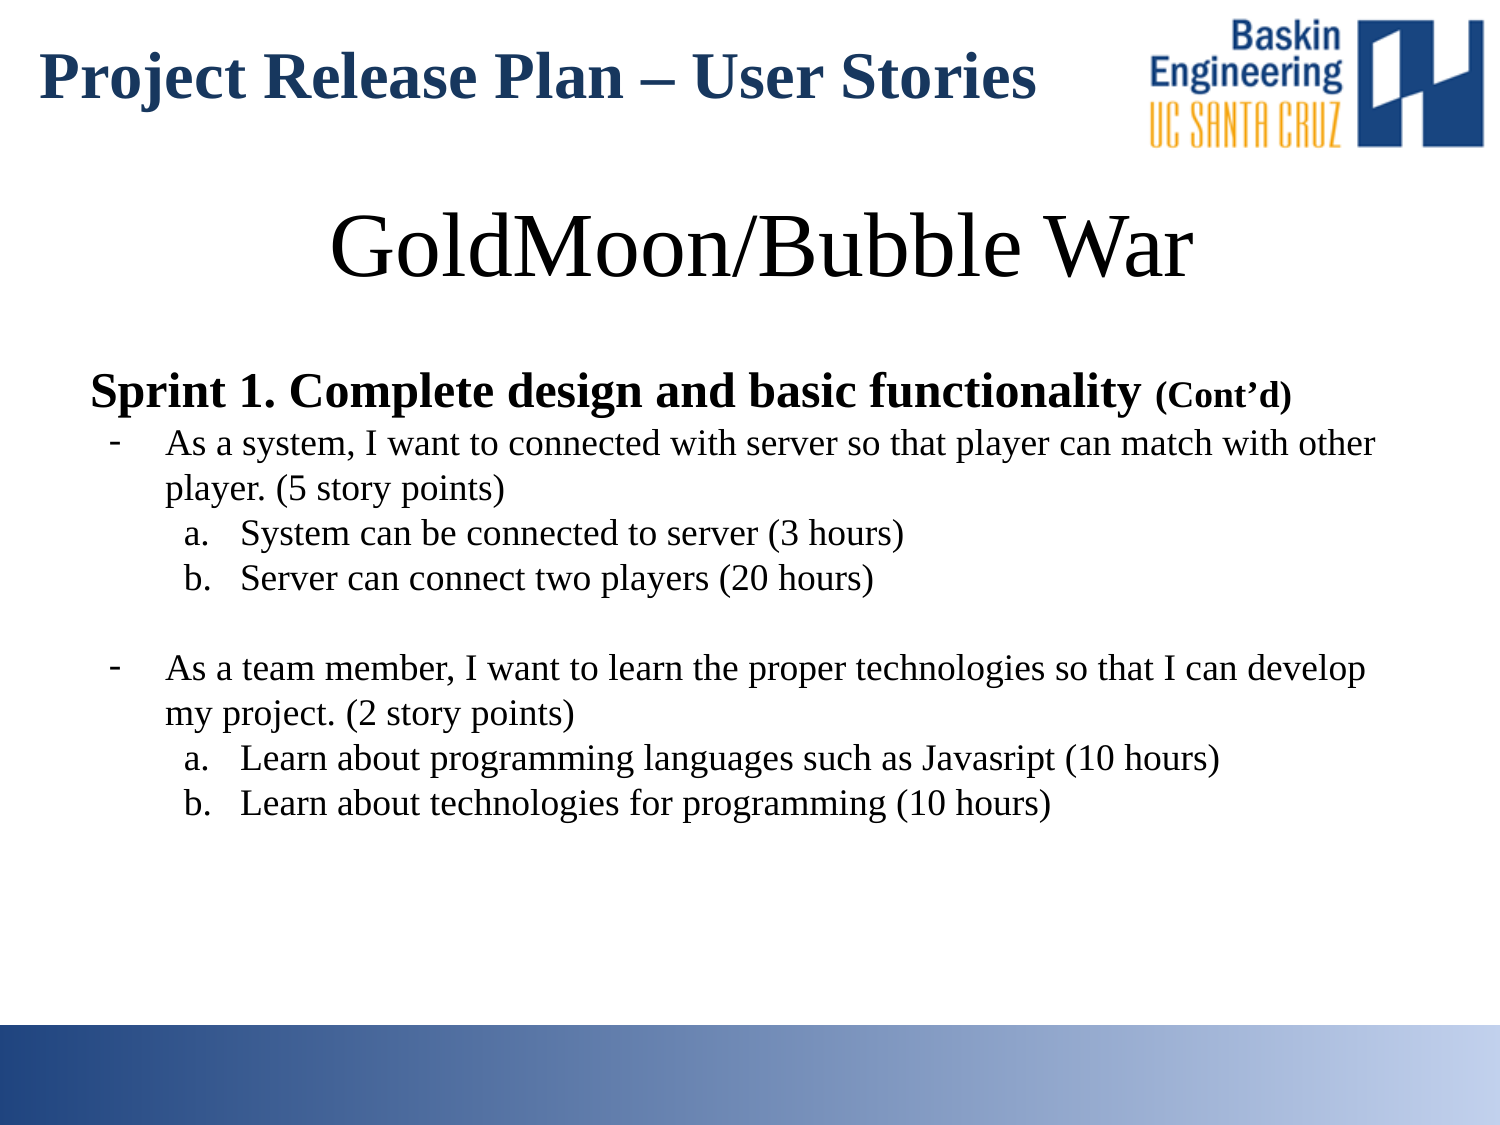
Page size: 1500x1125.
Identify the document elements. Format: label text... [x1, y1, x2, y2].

title GoldMoon/Bubble War [87, 145, 1438, 334]
picture [1137, 11, 1500, 159]
text_box Project Release Plan – User Stories [24, 24, 1122, 121]
text_box [0, 1025, 1500, 1125]
list Sprint 1. Complete design and basic functionality (Cont’d) As a system, I want to connected with server so that player can match with other player. (5 story points) System can be connected to server (3 hours) Server can connect two players (20 hours) As a team member, I want to learn the proper technologies so that I can develop my project. (2 story points) Learn about programming languages such as Javasript (10 hours) Learn about technologies for programming (10 hours) [75, 350, 1425, 1005]
